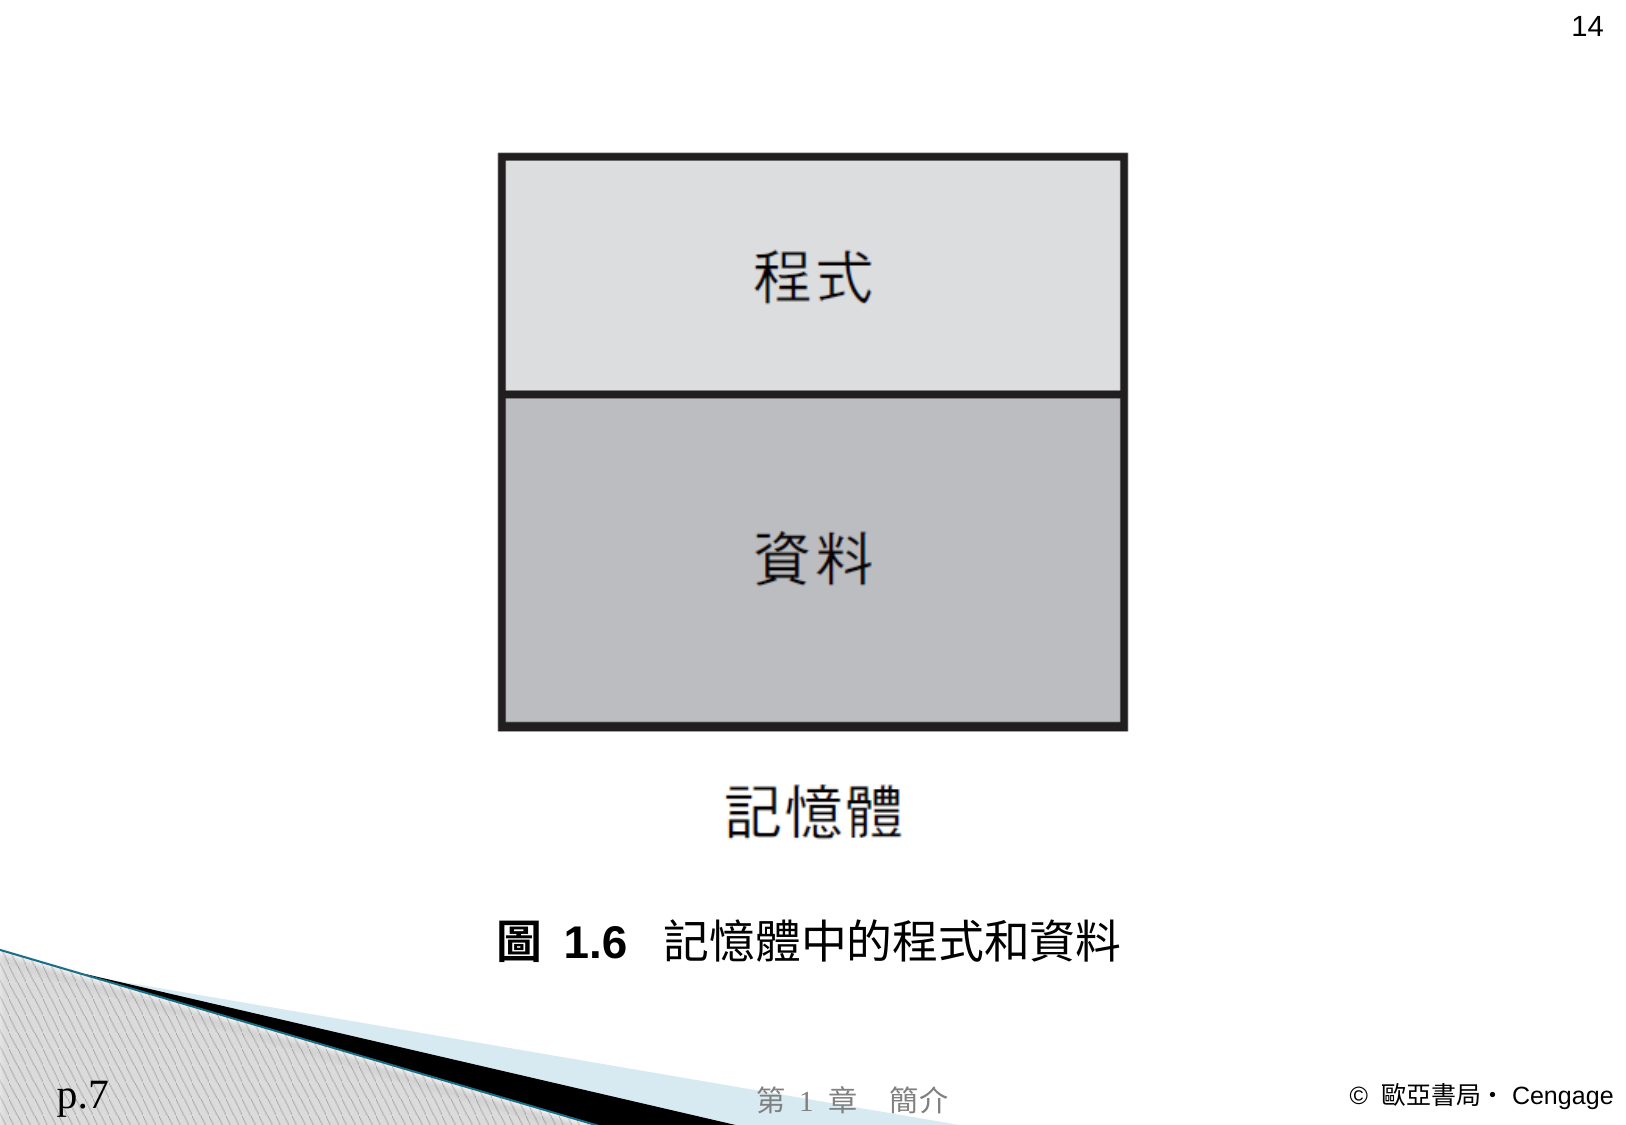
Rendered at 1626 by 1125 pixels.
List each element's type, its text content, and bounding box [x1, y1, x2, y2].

text_box 圖 1.6 記憶體中的程式和資料 [481, 904, 1169, 975]
picture [466, 125, 1159, 864]
text_box p.7 [0, 1059, 138, 1125]
